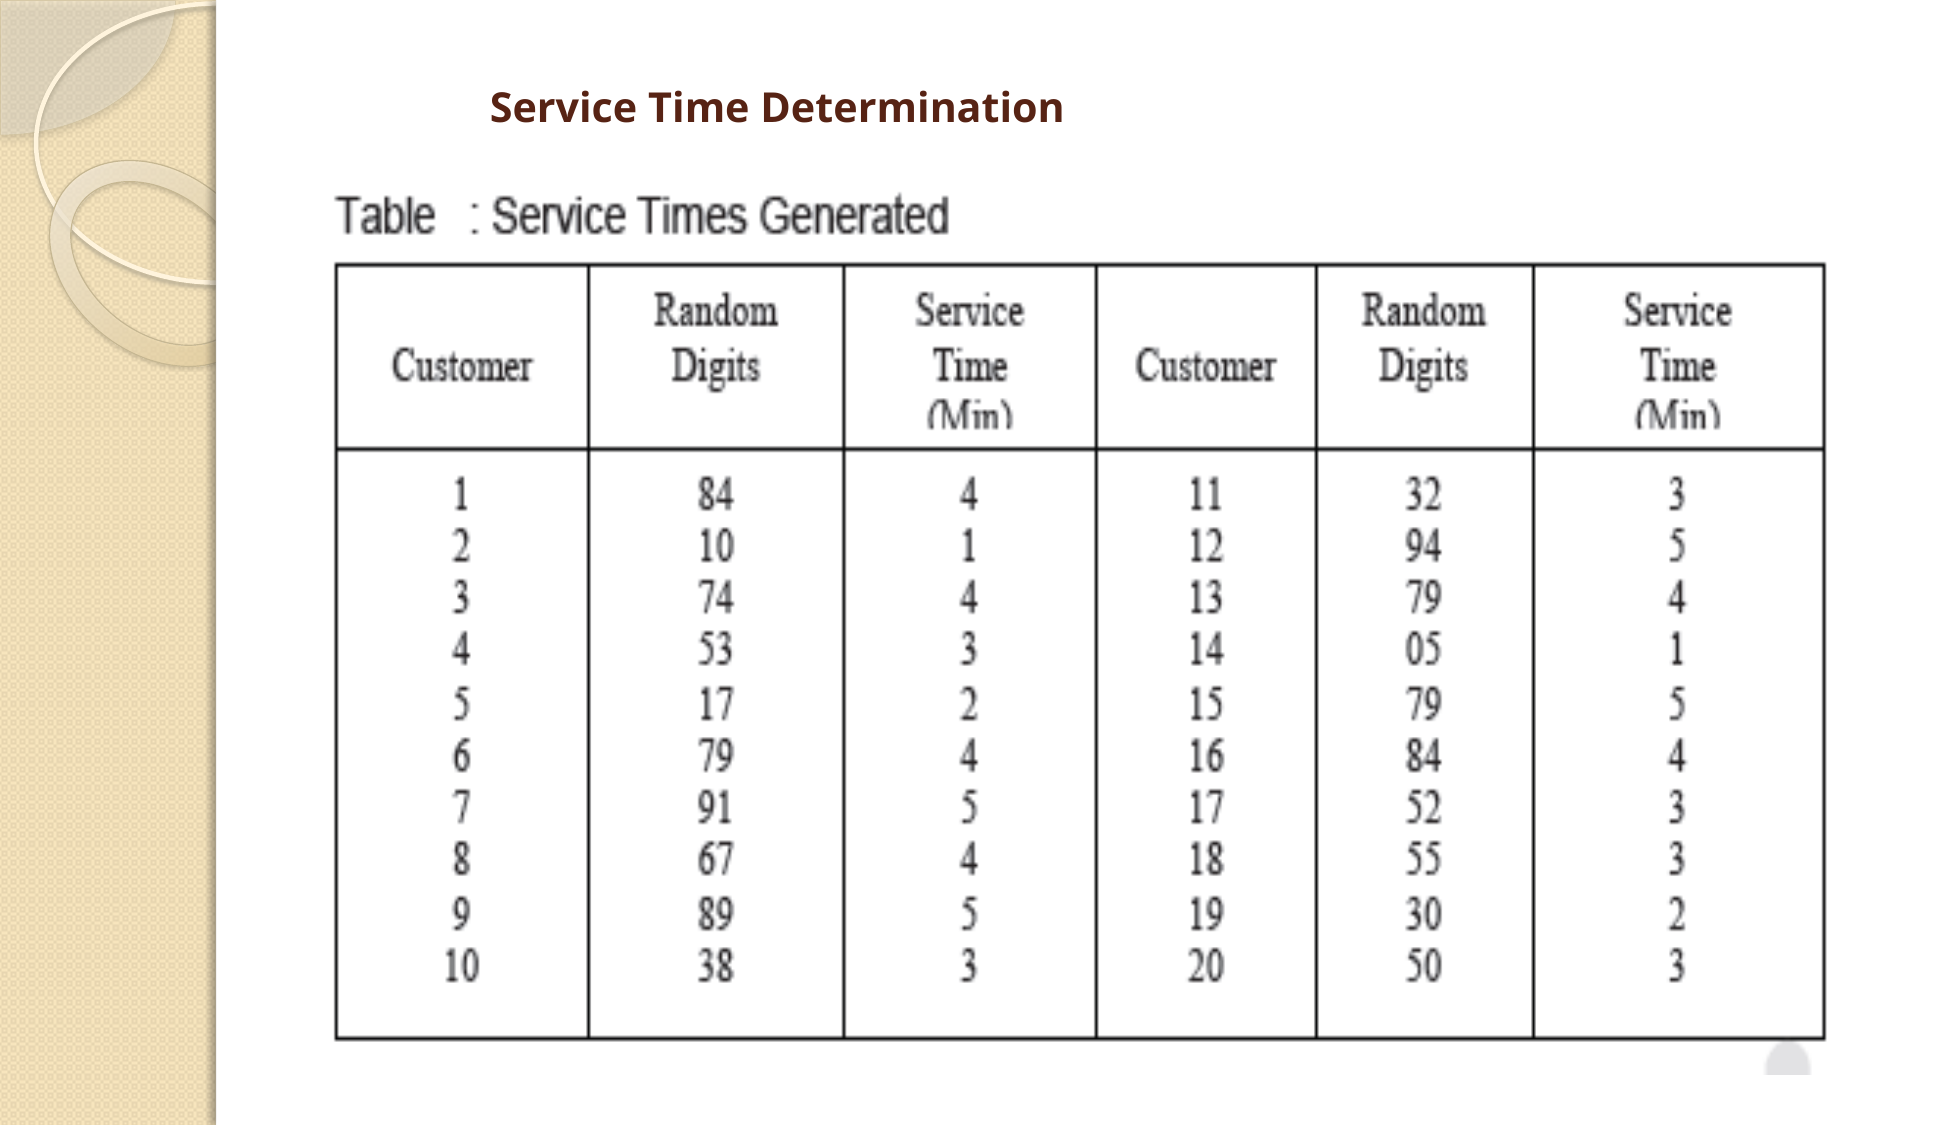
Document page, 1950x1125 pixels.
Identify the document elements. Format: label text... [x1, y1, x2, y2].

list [324, 187, 1851, 1076]
title Service Time Determination [287, 45, 1906, 188]
